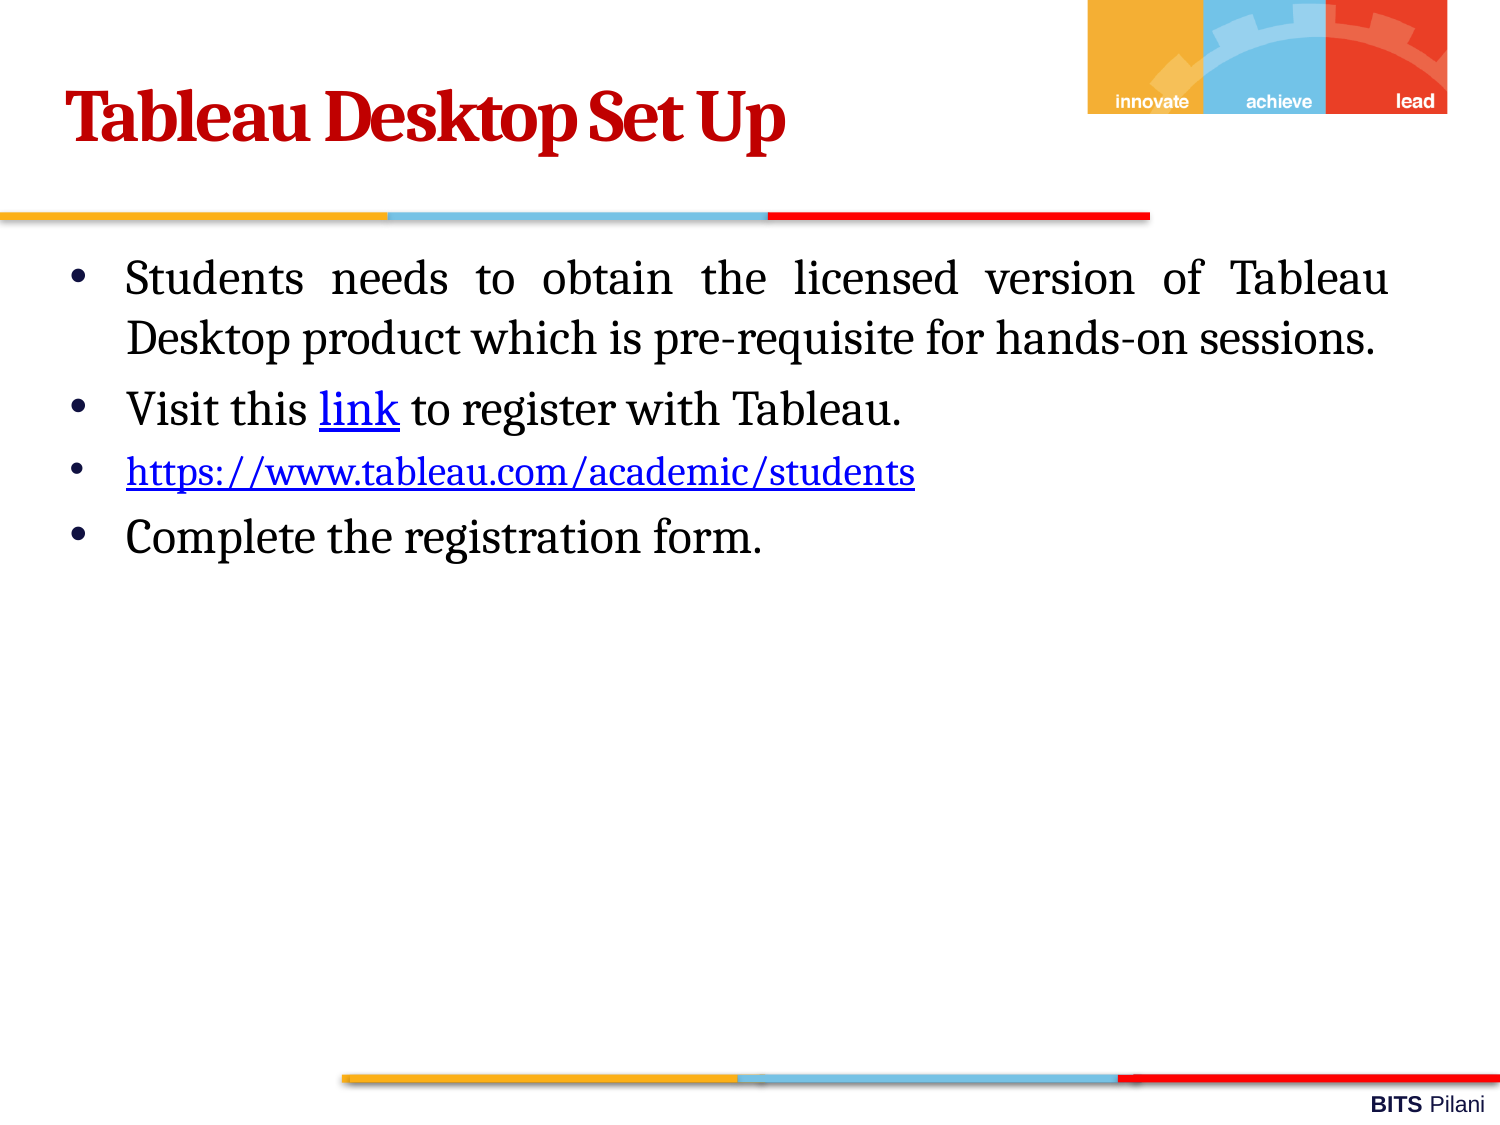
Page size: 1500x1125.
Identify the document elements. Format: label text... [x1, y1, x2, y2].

list Students needs to obtain the licensed version of Tableau Desktop product which is pre-requisite for hands-on sessions. Visit this link to register with Tableau. https://www.tableau.com/academic/students Complete the registration form. [54, 237, 1405, 981]
list Tableau Desktop Set Up [49, 24, 1088, 213]
picture [1087, 0, 1448, 114]
